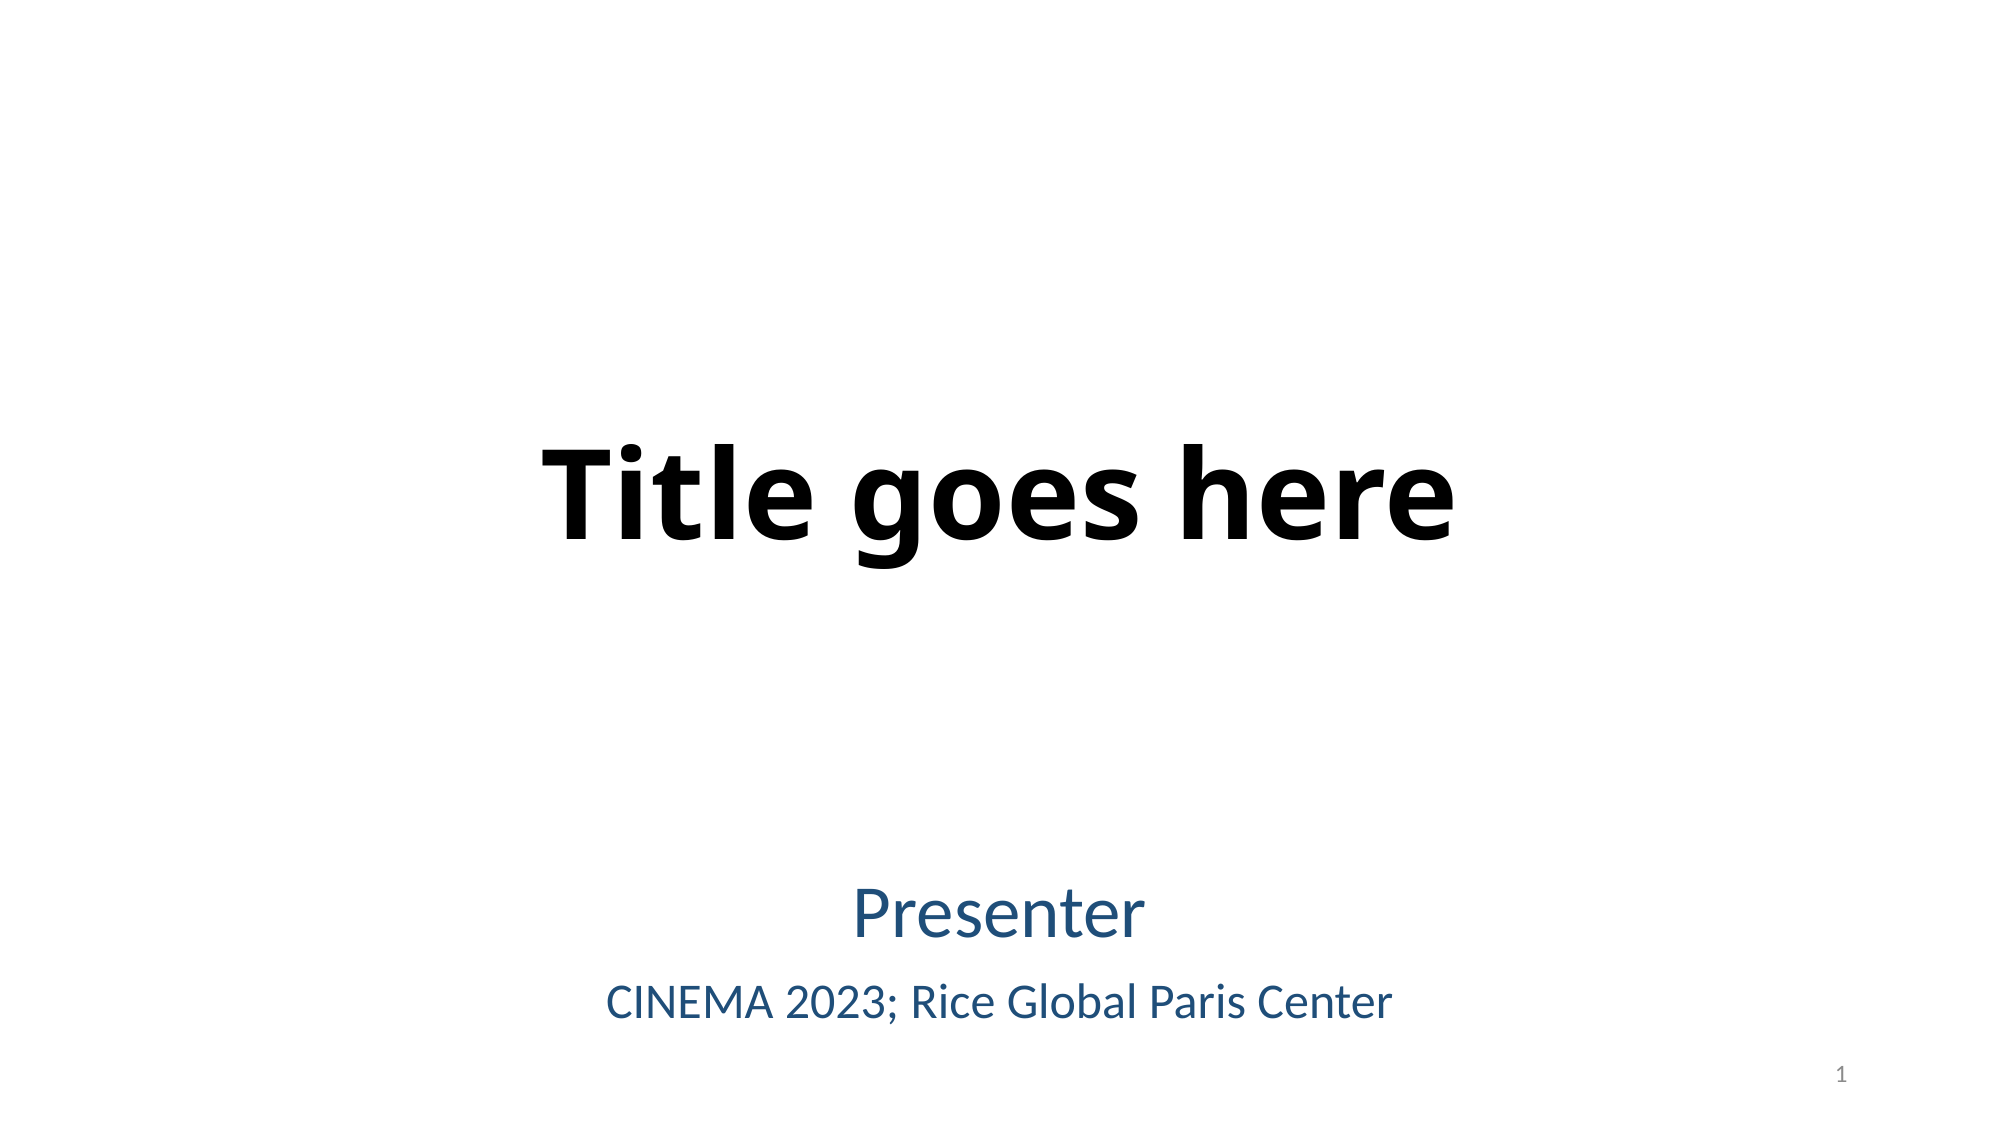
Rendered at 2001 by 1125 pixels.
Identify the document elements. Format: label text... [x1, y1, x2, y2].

title Title goes here [249, 332, 1750, 725]
slide_number 1 [1412, 1042, 1863, 1103]
subtitle Presenter CINEMA 2023; Rice Global Paris Center [219, 865, 1781, 1102]
